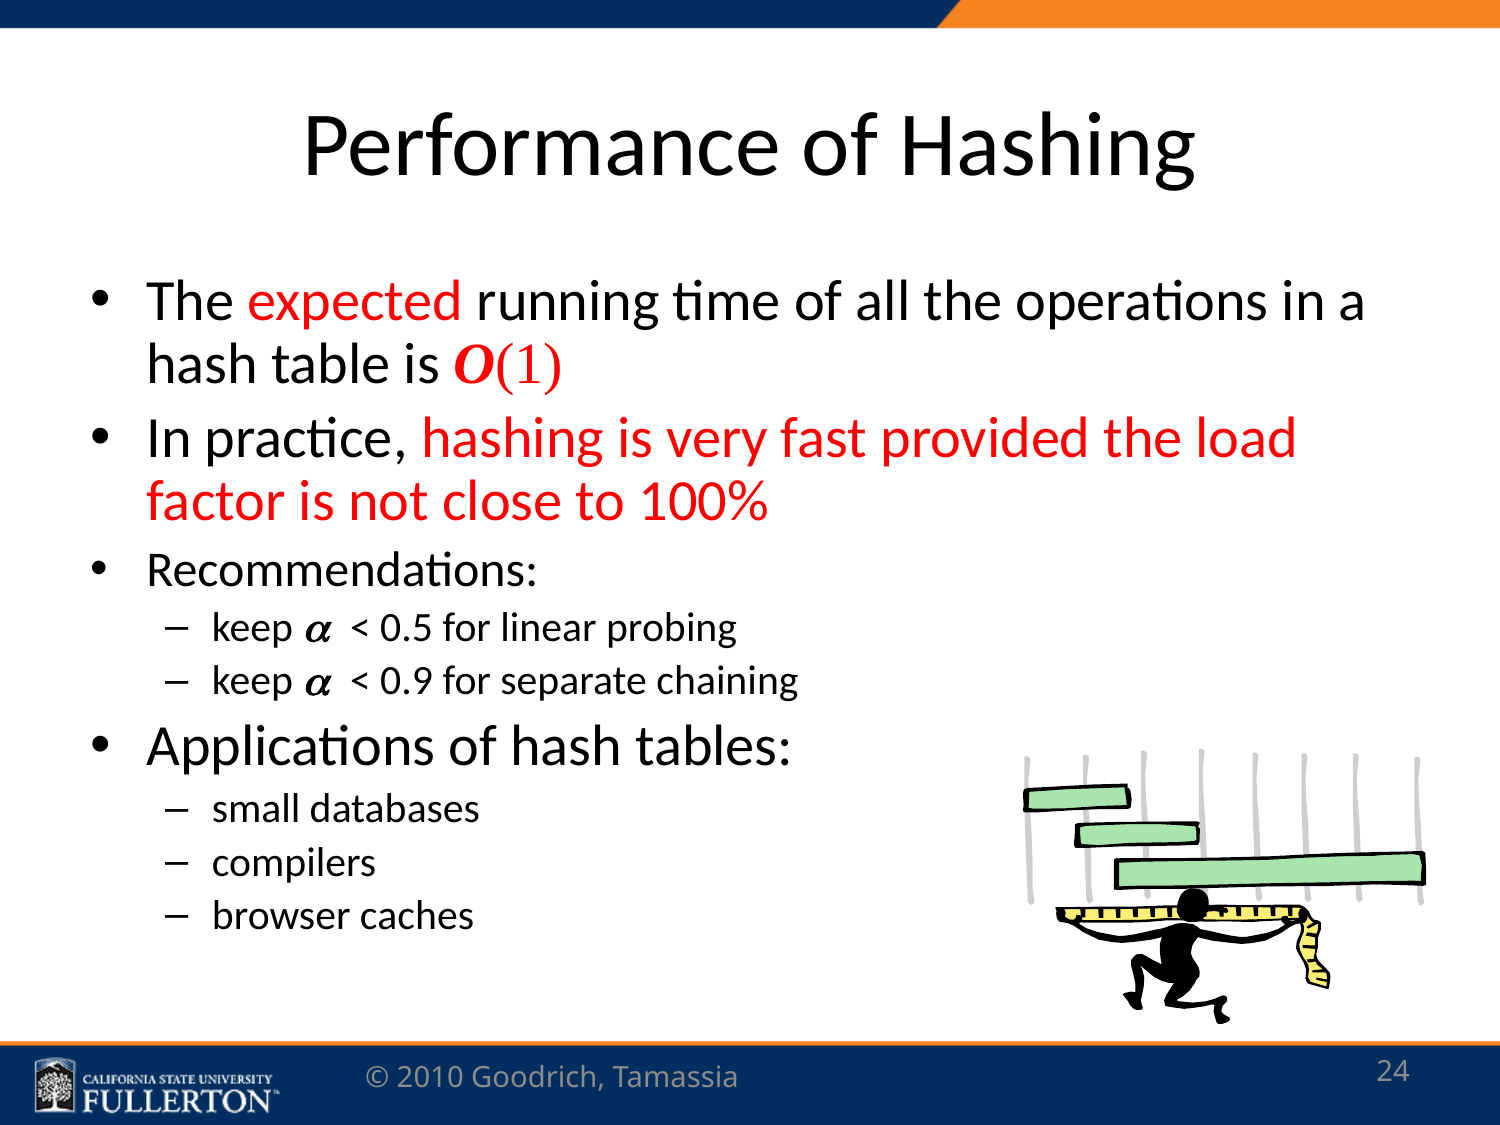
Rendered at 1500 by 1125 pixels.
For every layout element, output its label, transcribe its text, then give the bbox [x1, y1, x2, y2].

slide_number © 2010 Goodrich, Tamassia [350, 1046, 800, 1106]
list The expected running time of all the operations in a hash table is O(1) In practice, hashing is very fast provided the load factor is not close to 100% Recommendations: keep a < 0.5 for linear probing keep a < 0.9 for separate chaining Applications of hash tables: small databases compilers browser caches [75, 262, 1425, 1005]
title Performance of Hashing [75, 45, 1425, 233]
picture [0, 0, 1500, 1125]
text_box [1022, 748, 1427, 1025]
slide_number 24 [1074, 1042, 1425, 1103]
